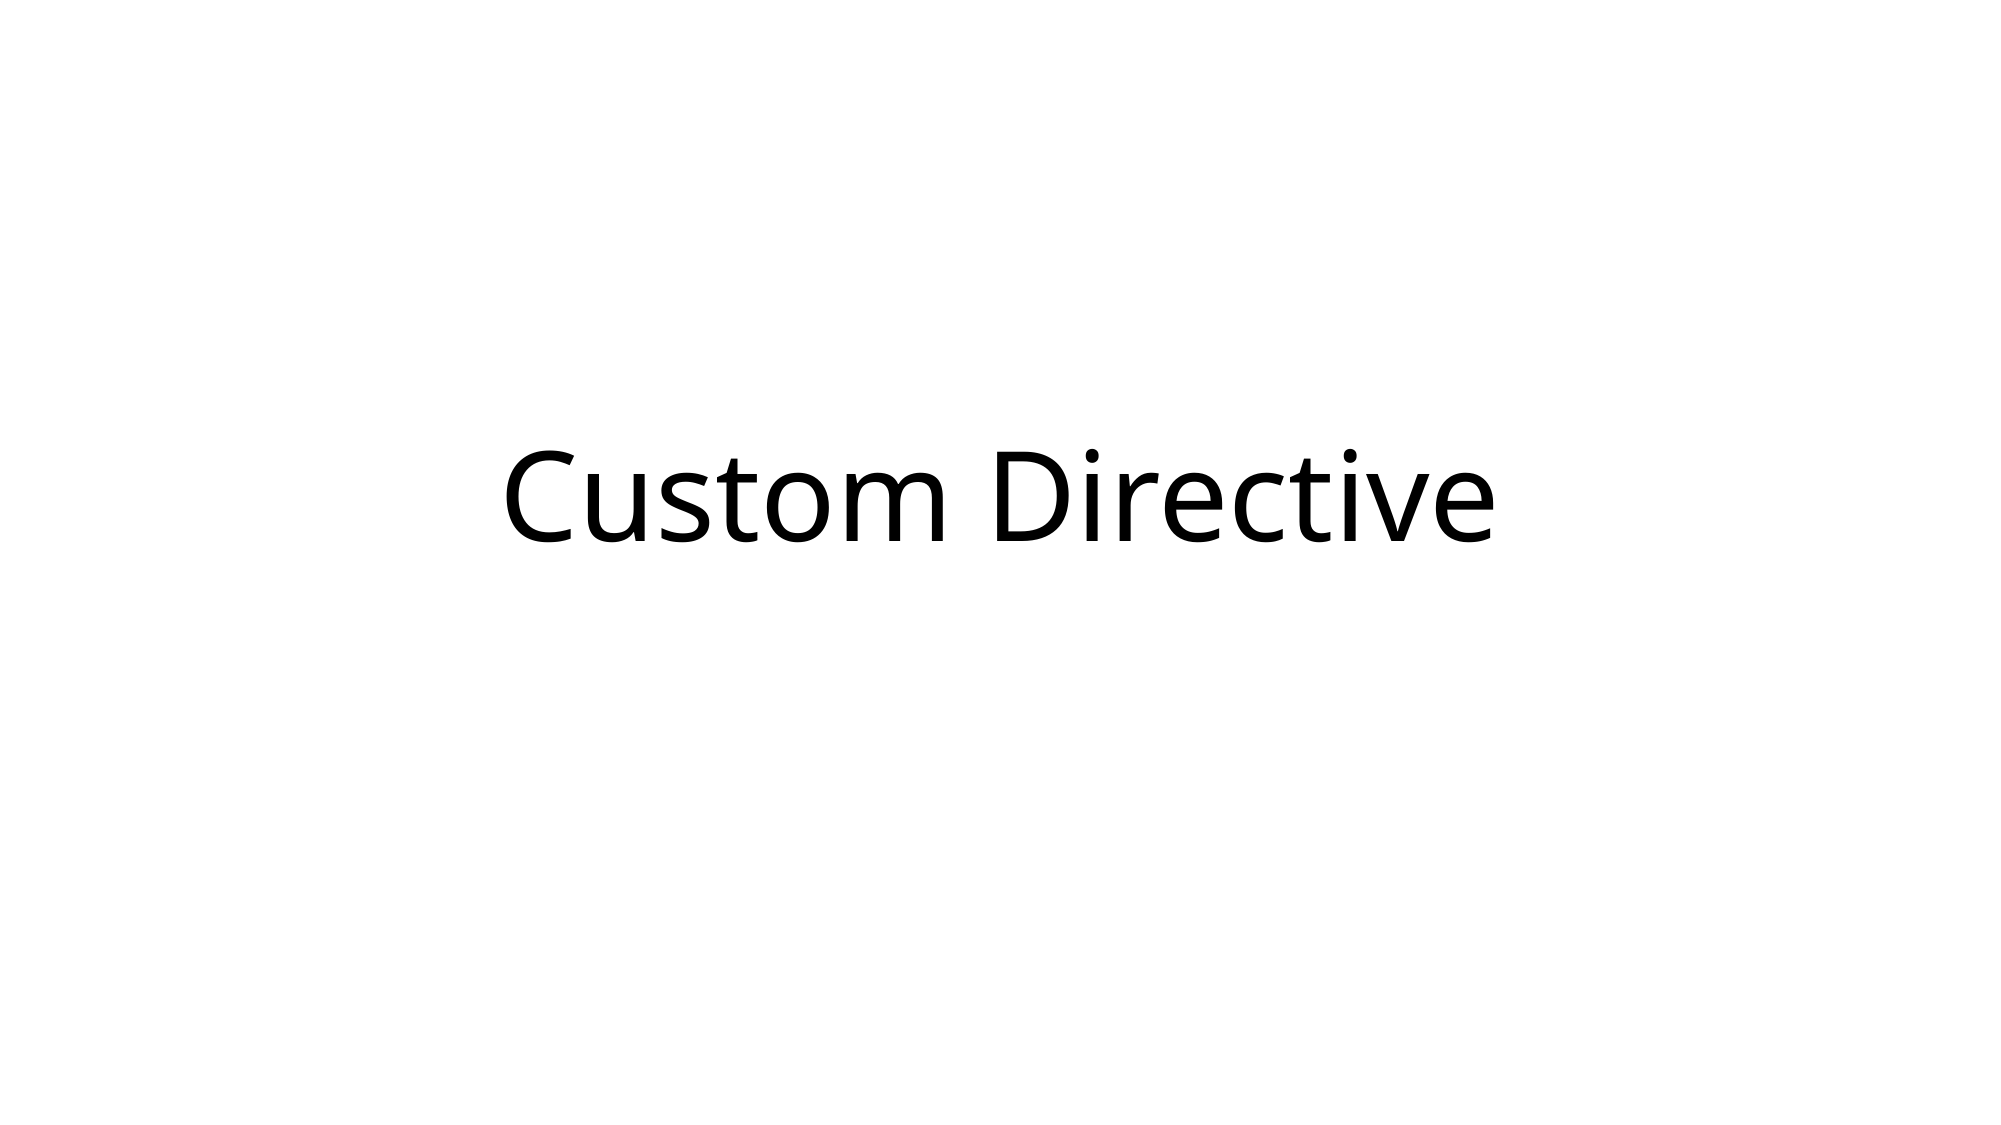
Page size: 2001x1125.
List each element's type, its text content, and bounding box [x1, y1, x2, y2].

title Custom Directive [249, 184, 1750, 576]
